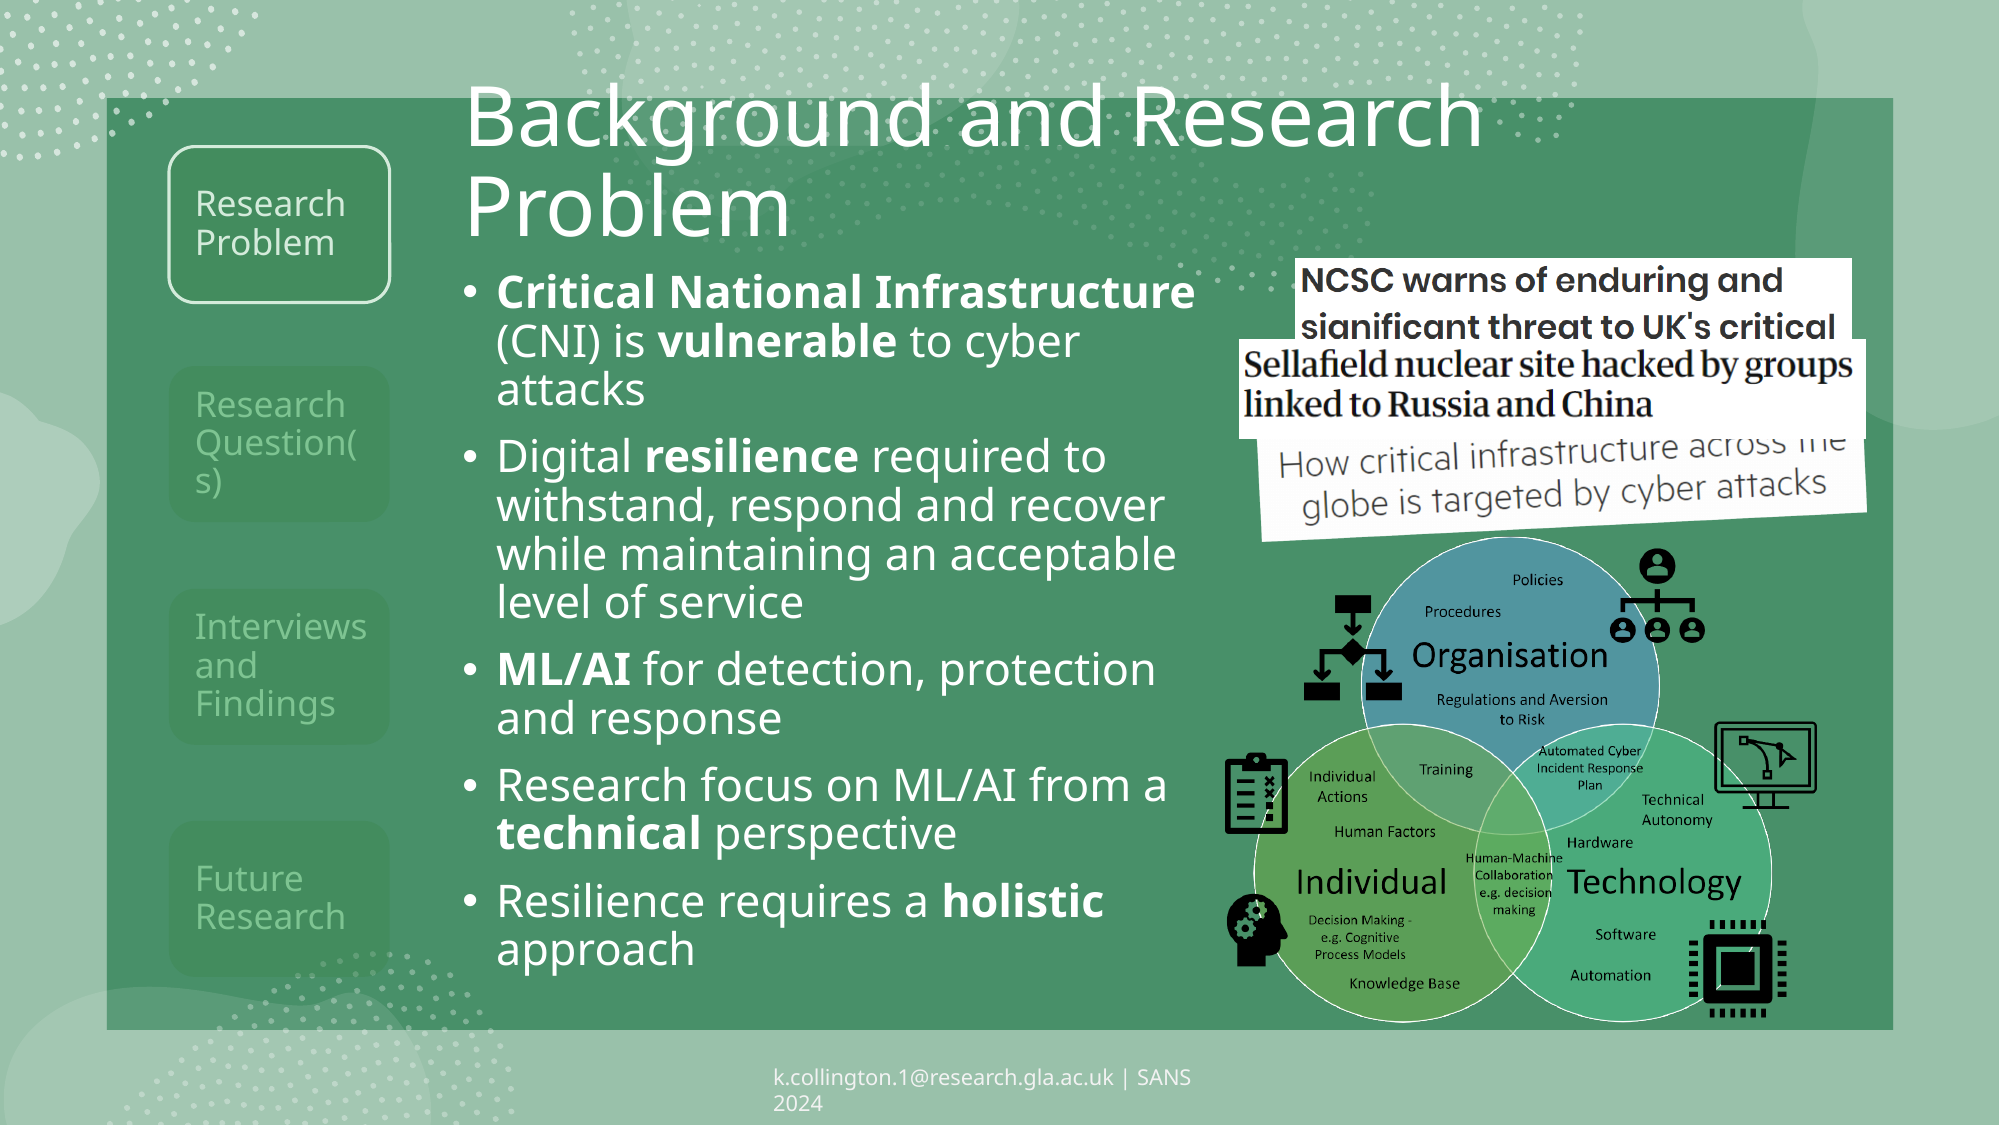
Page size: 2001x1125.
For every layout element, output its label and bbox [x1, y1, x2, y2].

picture [1239, 257, 1867, 528]
text_box [0, 0, 2000, 1125]
picture [1204, 532, 1832, 1031]
text_box [168, 110, 391, 1089]
